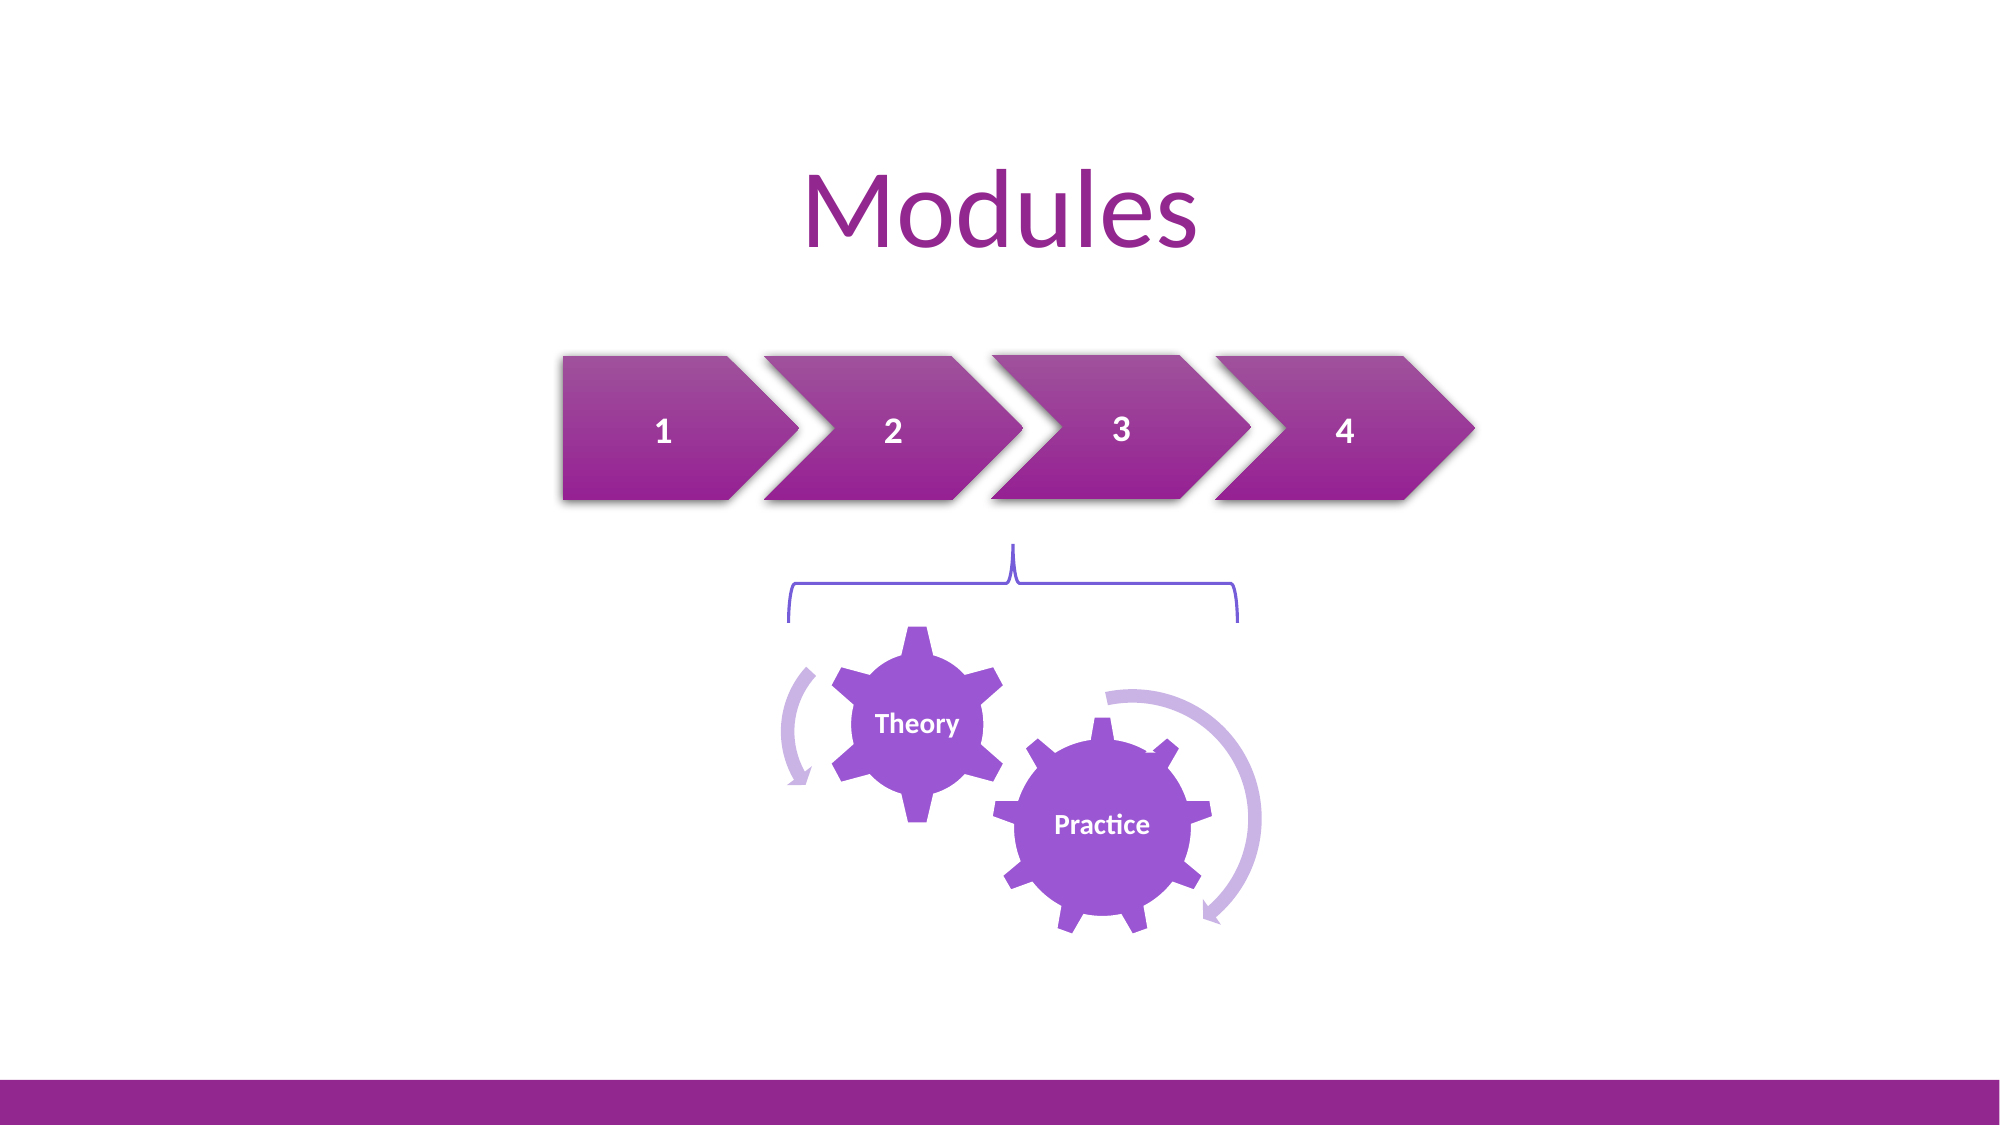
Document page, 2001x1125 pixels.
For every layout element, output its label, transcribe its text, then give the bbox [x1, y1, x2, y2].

title Modules [219, 76, 1780, 279]
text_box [562, 354, 1476, 981]
